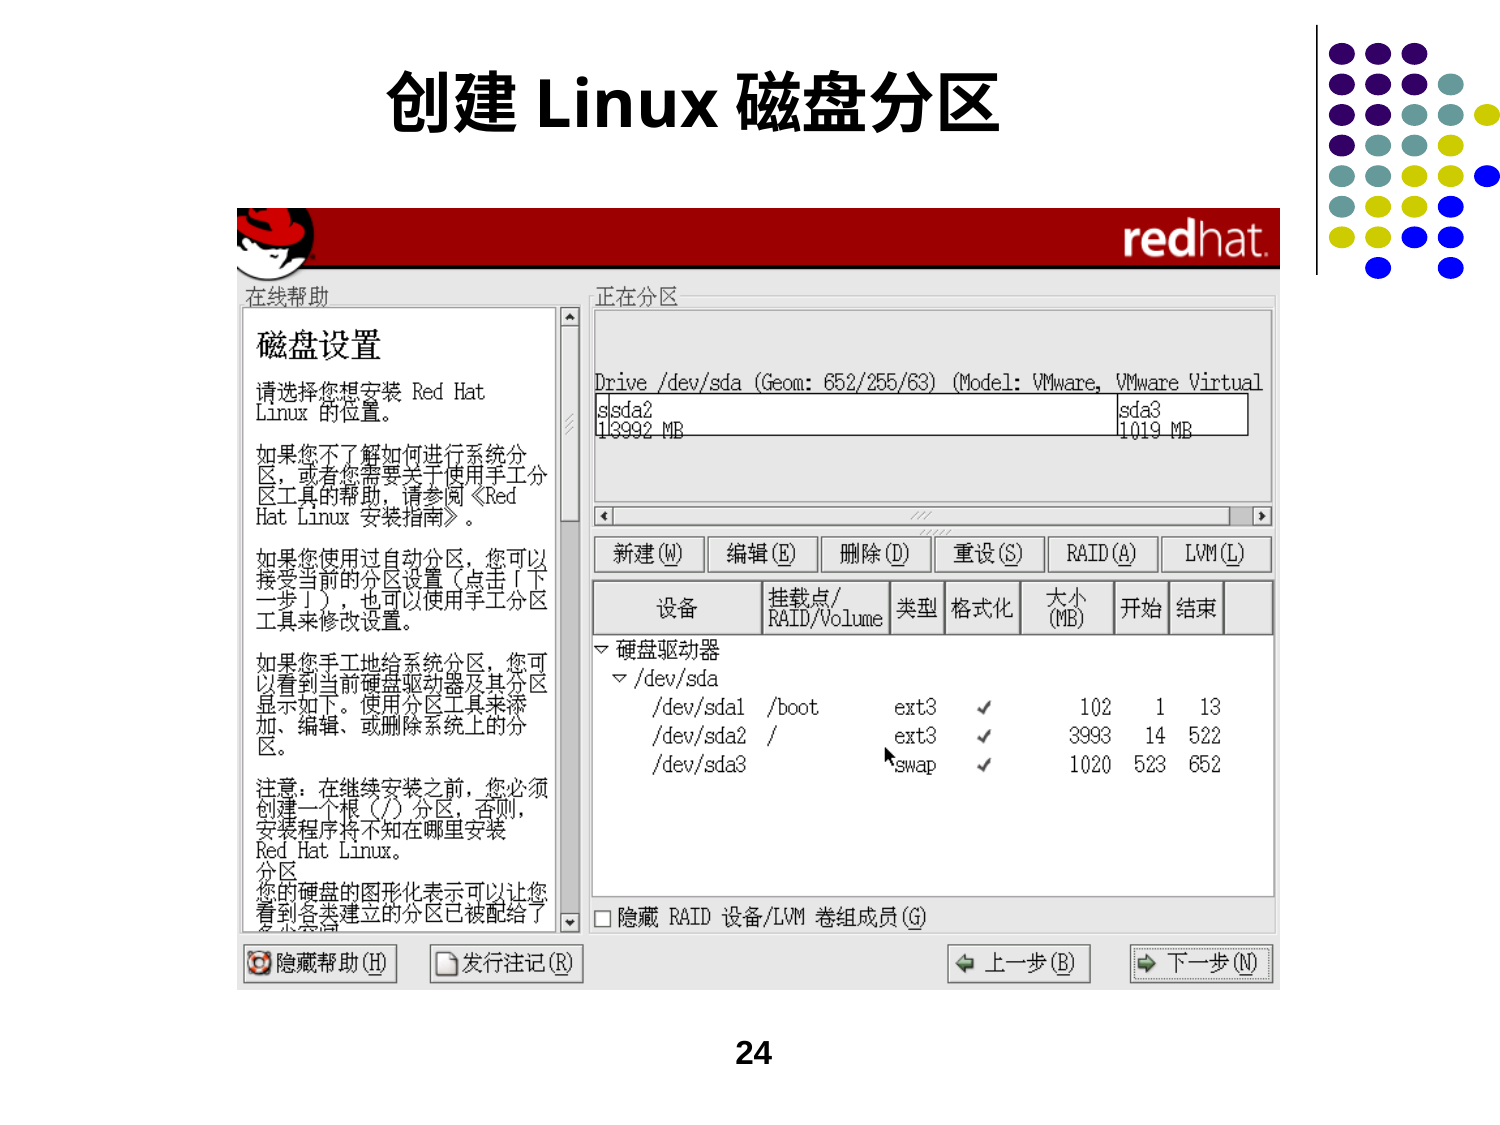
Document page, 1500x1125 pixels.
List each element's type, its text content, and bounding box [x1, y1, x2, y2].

title 创建Linux磁盘分区 [74, 7, 1313, 149]
slide_number 24 [578, 1023, 930, 1099]
picture [237, 207, 1280, 990]
